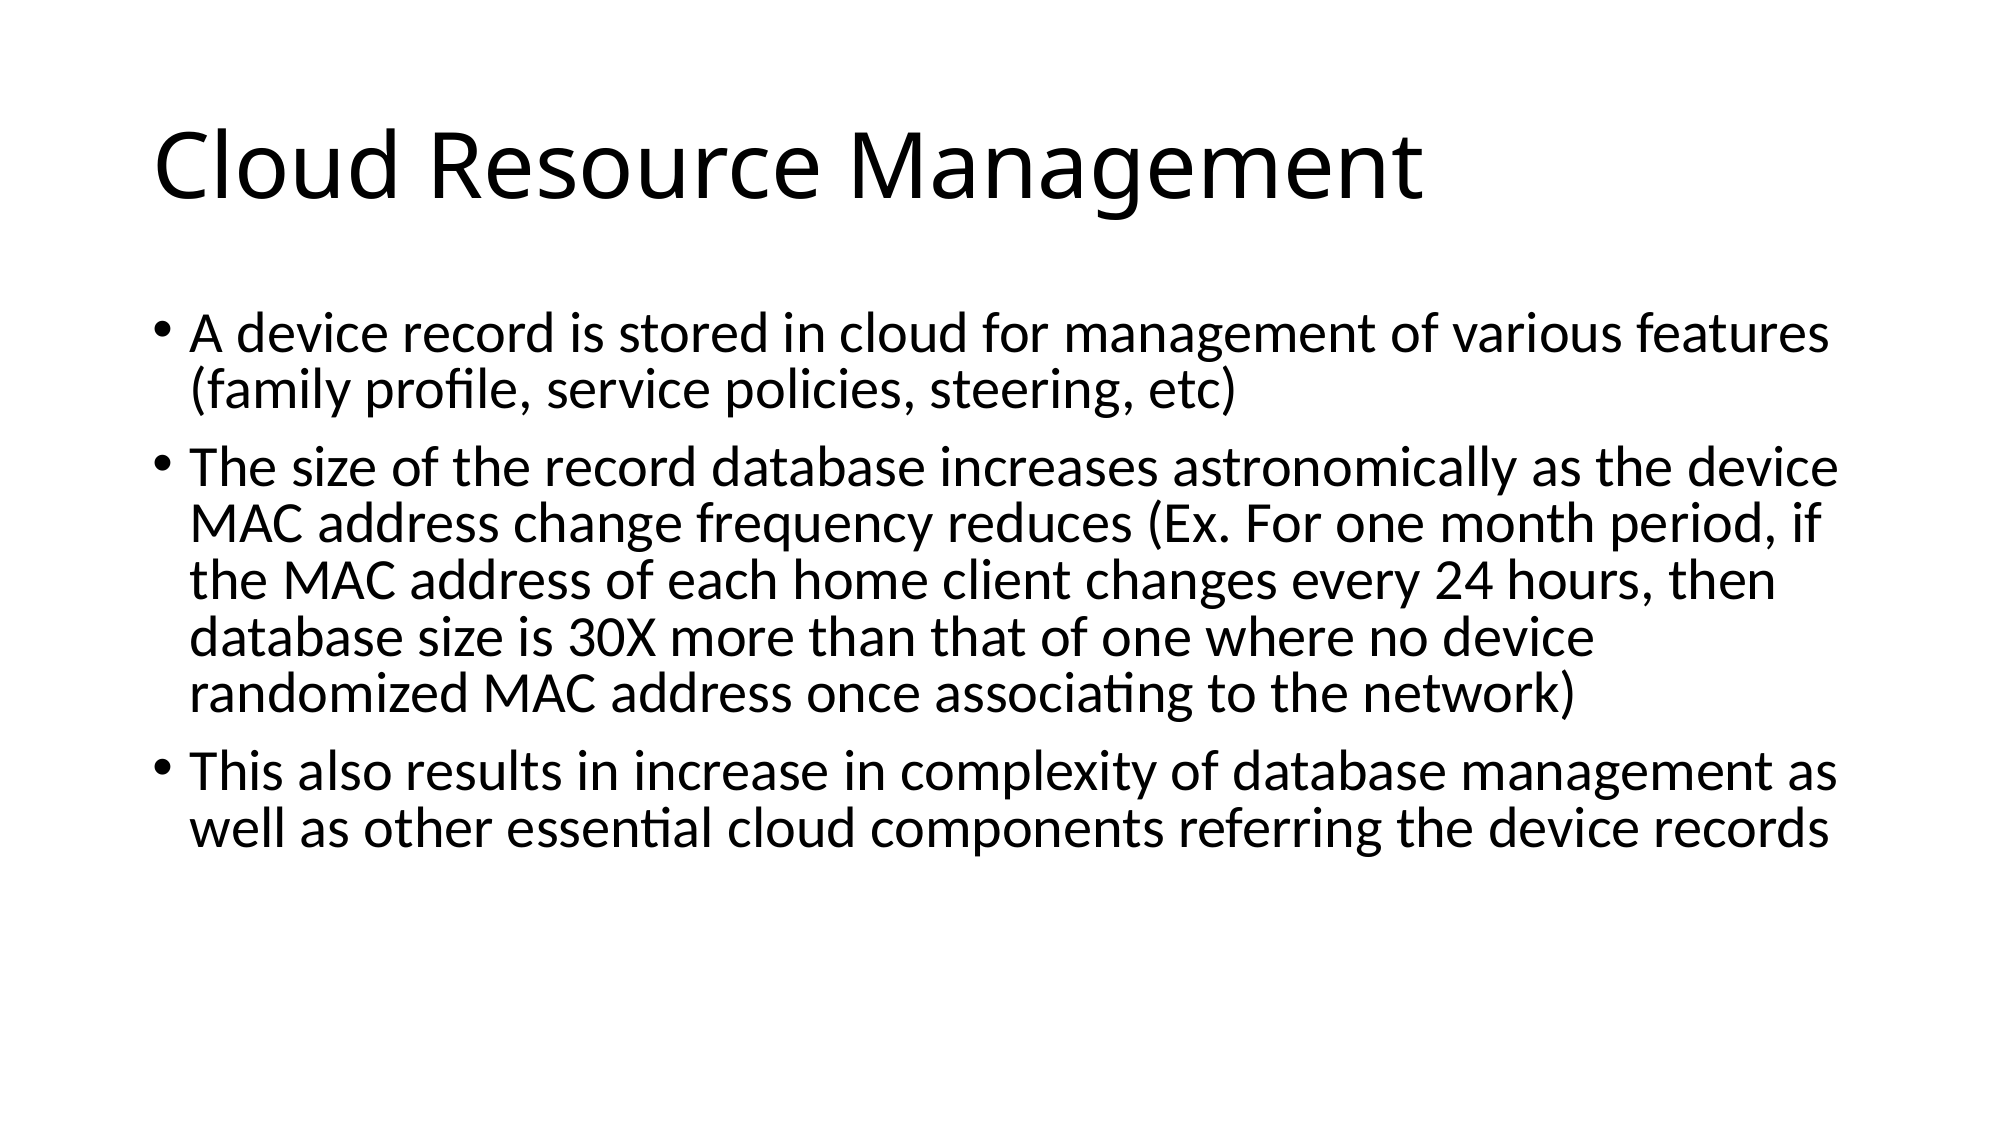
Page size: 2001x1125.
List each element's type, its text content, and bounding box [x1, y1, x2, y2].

title Cloud Resource Management [137, 59, 1863, 278]
list A device record is stored in cloud for management of various features (family profile, service policies, steering, etc) The size of the record database increases astronomically as the device MAC address change frequency reduces (Ex. For one month period, if the MAC address of each home client changes every 24 hours, then database size is 30X more than that of one where no device randomized MAC address once associating to the network) This also results in increase in complexity of database management as well as other essential cloud components referring the device records [137, 299, 1863, 1014]
